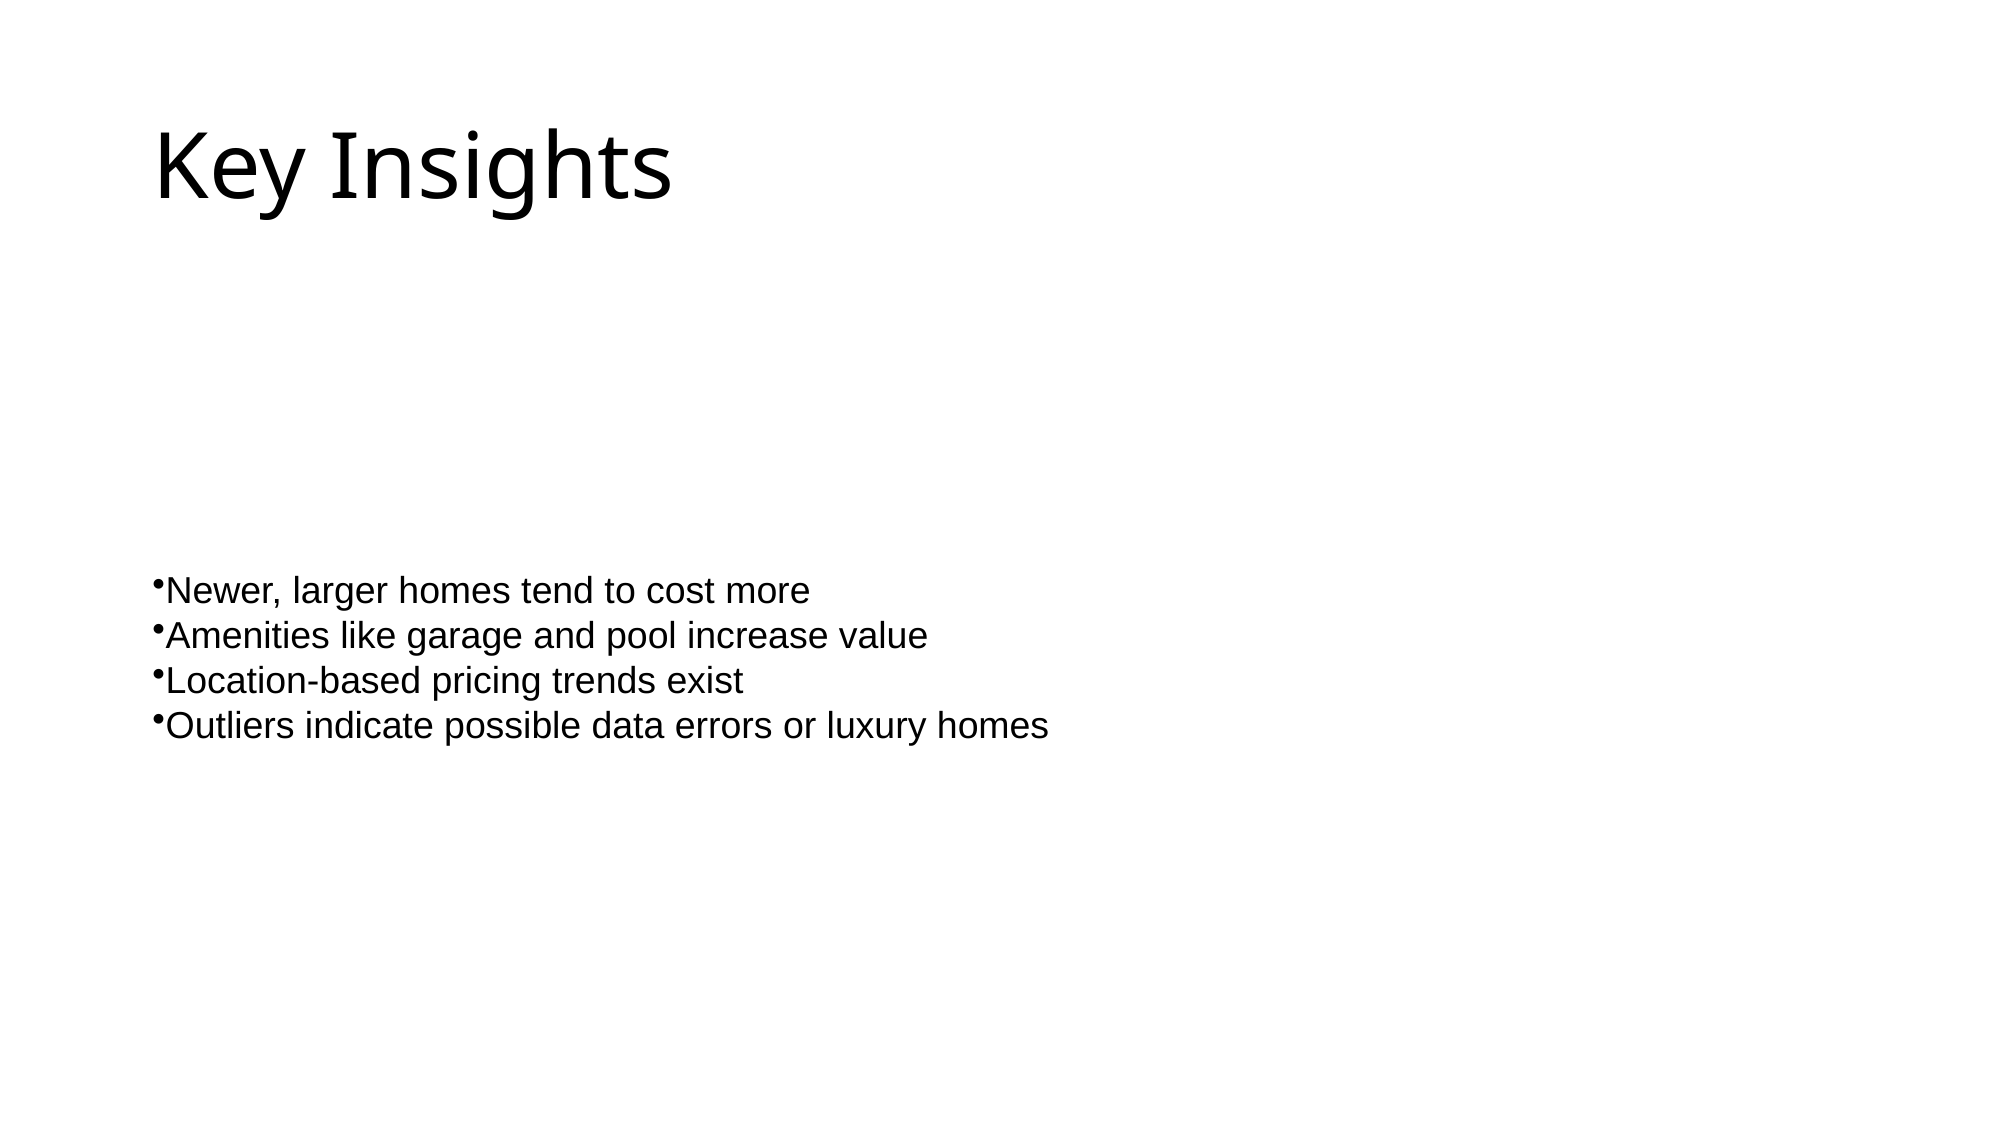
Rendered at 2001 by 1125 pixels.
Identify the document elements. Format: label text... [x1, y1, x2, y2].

list Newer, larger homes tend to cost more Amenities like garage and pool increase value Location-based pricing trends exist Outliers indicate possible data errors or luxury homes [137, 329, 1863, 983]
title Key Insights [137, 59, 1863, 278]
